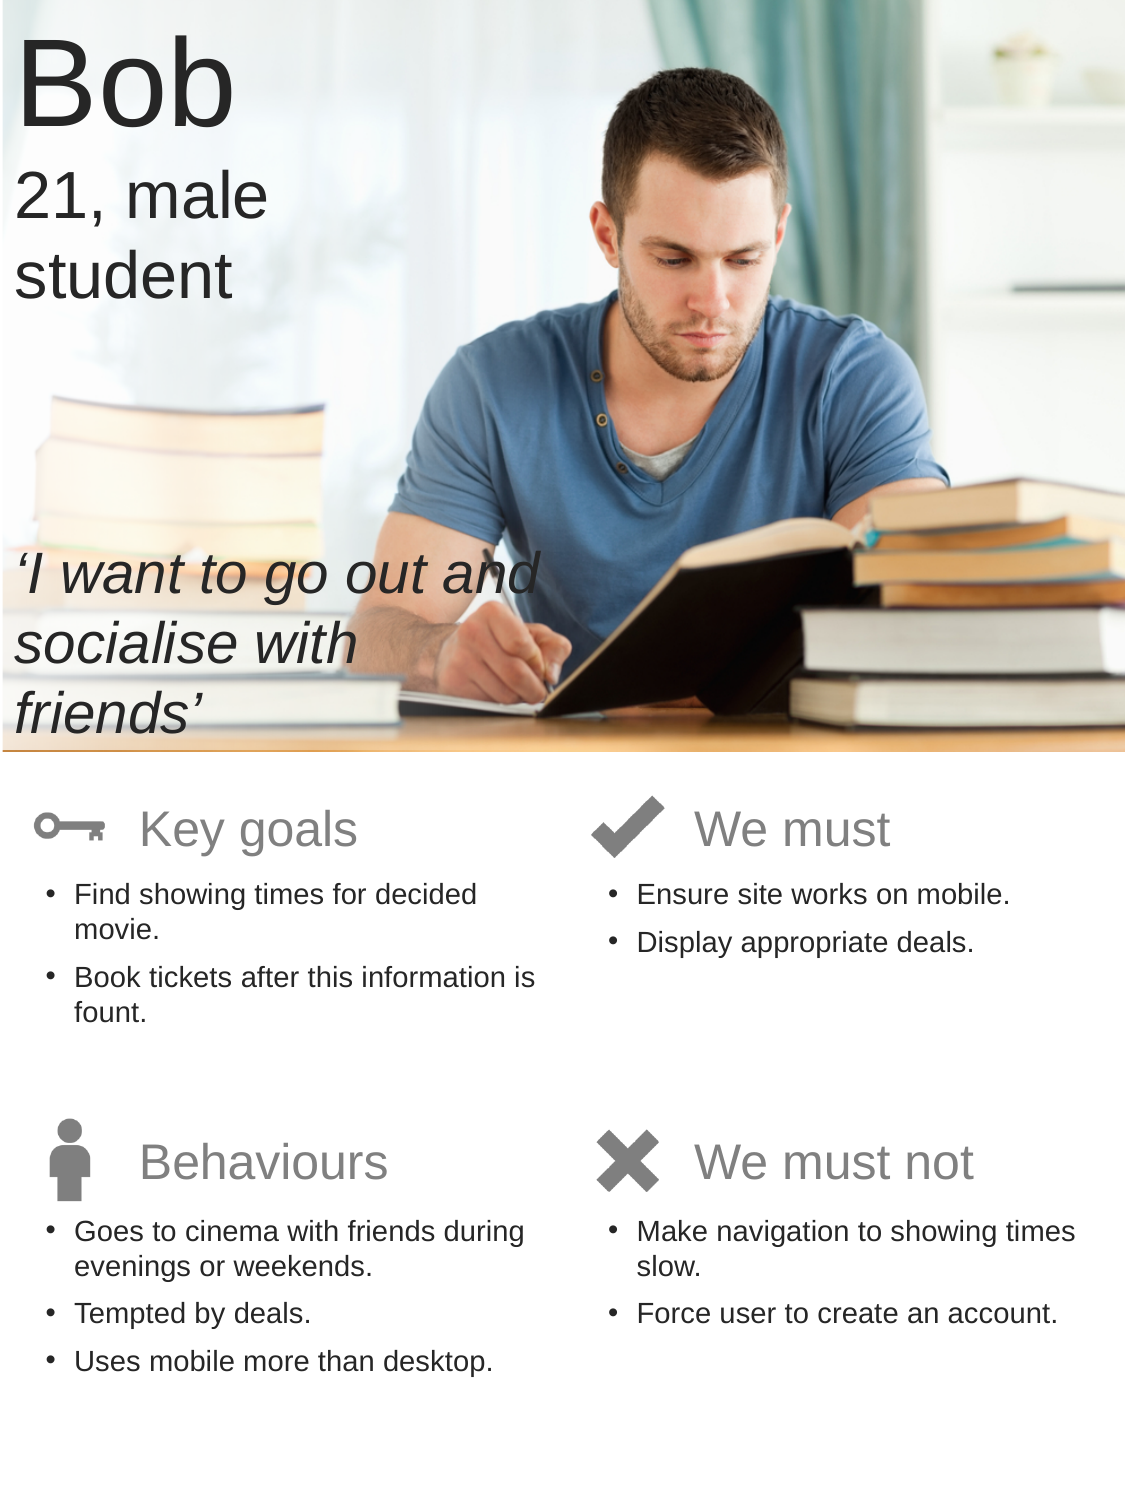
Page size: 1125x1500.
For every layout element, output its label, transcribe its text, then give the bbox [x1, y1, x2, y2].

text_box Make navigation to showing times slow. Force user to create an account. [593, 1204, 1125, 1337]
text_box Goes to cinema with friends during evenings or weekends. Tempted by deals. Uses mobile more than desktop. [30, 1211, 563, 1385]
text_box Find showing times for decided movie. Book tickets after this information is fount. [30, 876, 563, 1083]
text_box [583, 782, 1118, 872]
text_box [24, 782, 563, 872]
picture [2, 0, 1125, 752]
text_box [583, 1115, 1118, 1205]
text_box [24, 1115, 563, 1205]
text_box Ensure site works on mobile. Display appropriate deals. [593, 868, 1125, 966]
